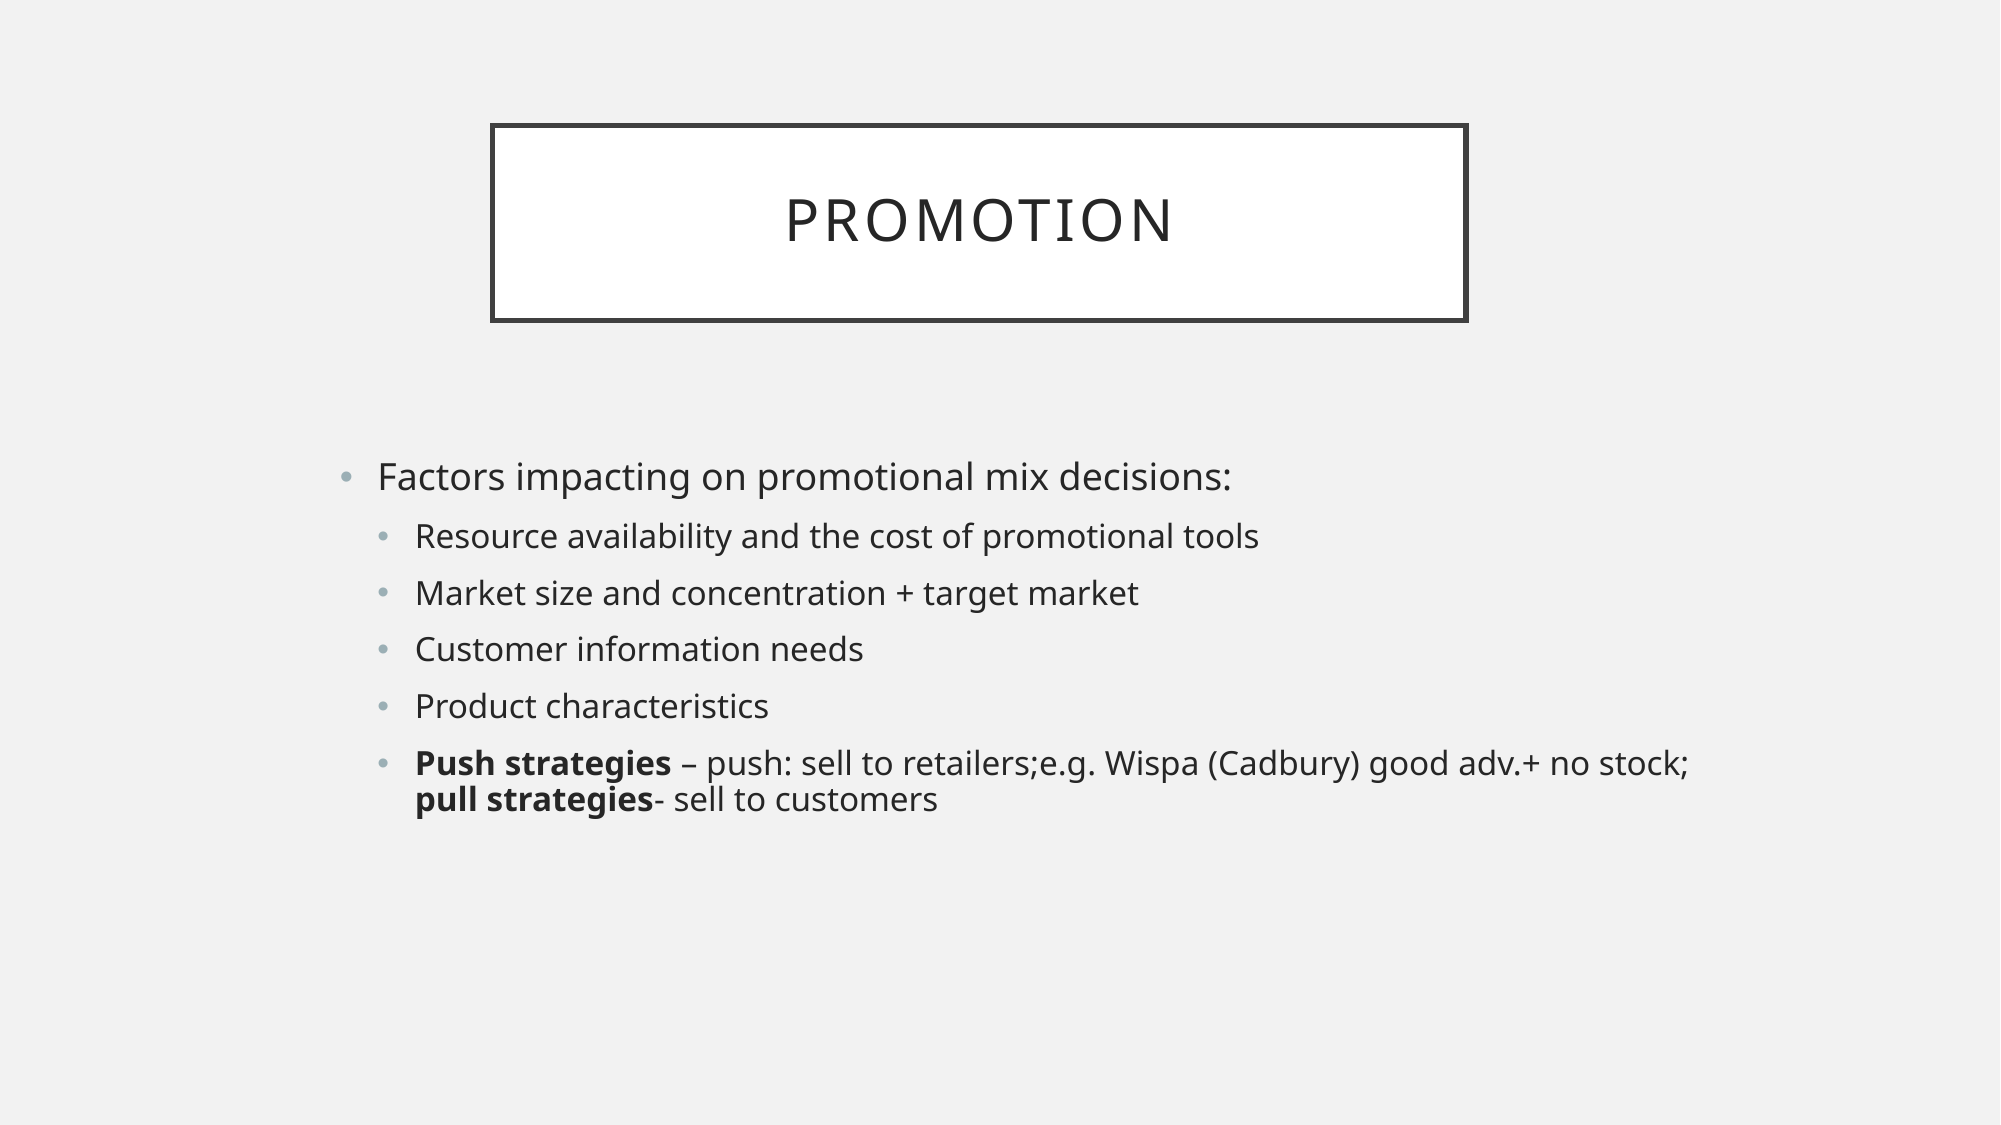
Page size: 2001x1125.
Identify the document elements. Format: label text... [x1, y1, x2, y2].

title Promotion [490, 123, 1469, 262]
list Factors impacting on promotional mix decisions: Resource availability and the cost of promotional tools Market size and concentration + target market Customer information needs Product characteristics Push strategies – push: sell to retailers;e.g. Wispa (Cadbury) good adv.+ no stock; pull strategies- sell to customers [324, 262, 1750, 1005]
